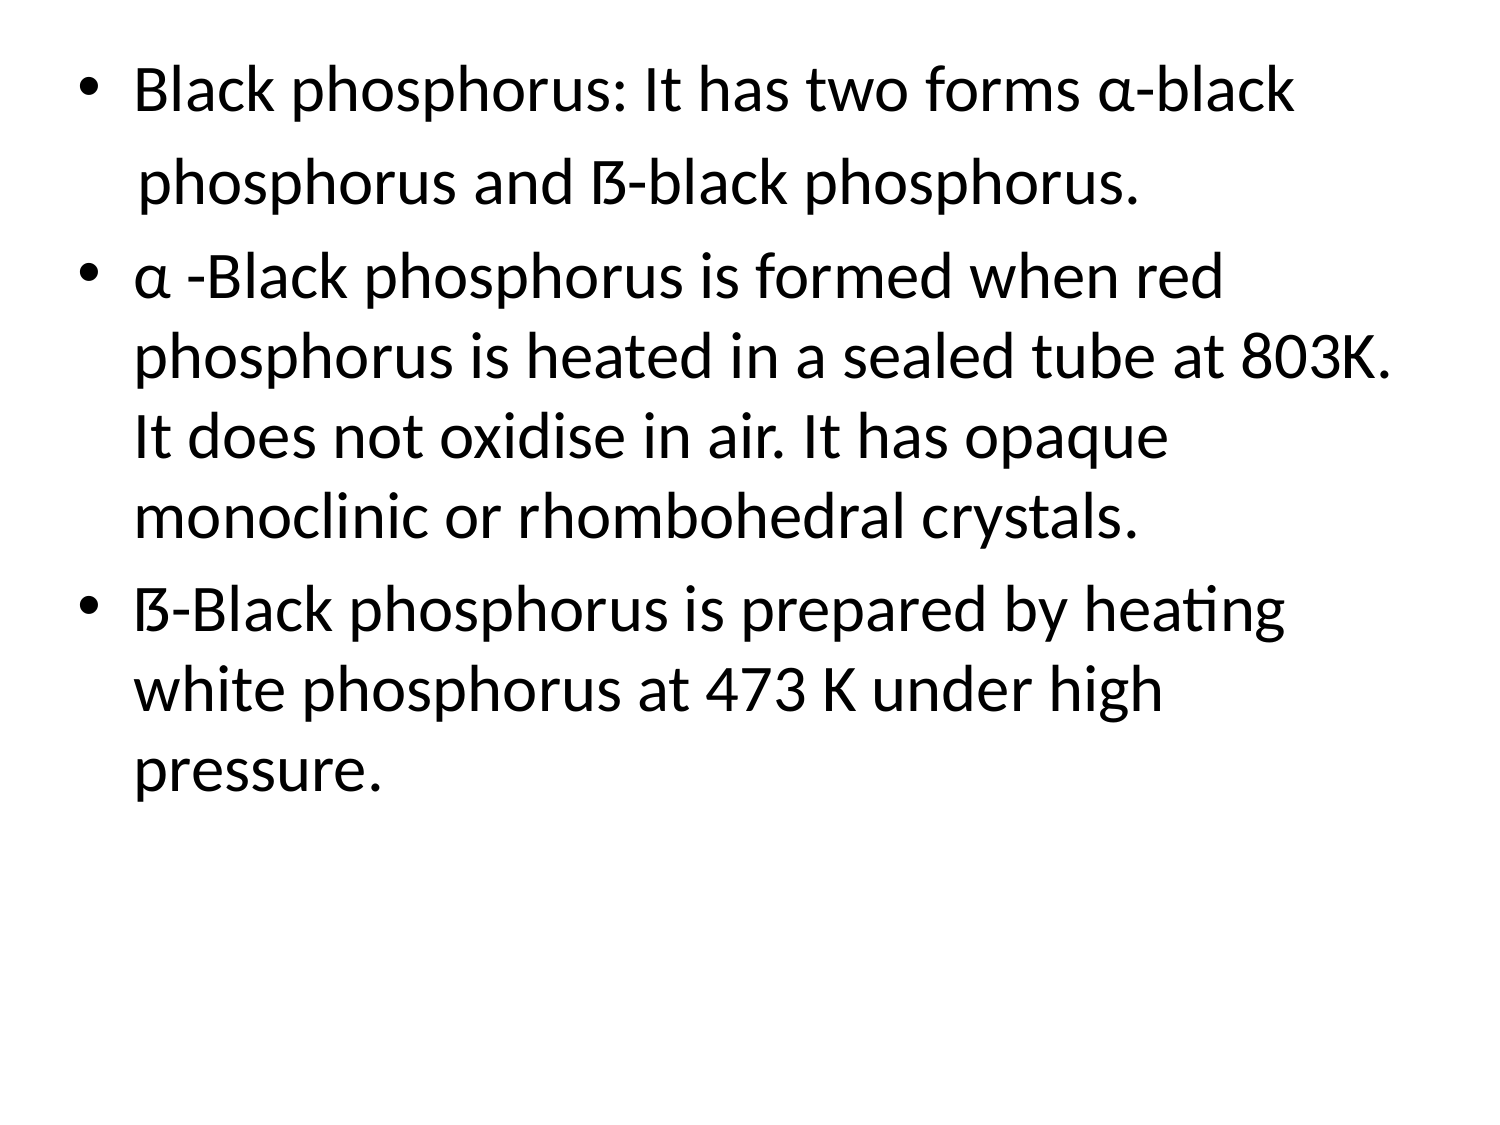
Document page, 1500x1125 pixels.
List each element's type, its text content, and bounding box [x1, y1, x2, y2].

list Black phosphorus: It has two forms α-black phosphorus and ẞ-black phosphorus. α -Black phosphorus is formed when red phosphorus is heated in a sealed tube at 803K. It does not oxidise in air. It has opaque monoclinic or rhombohedral crystals. ẞ-Black phosphorus is prepared by heating white phosphorus at 473 K under high pressure. [62, 37, 1413, 1005]
